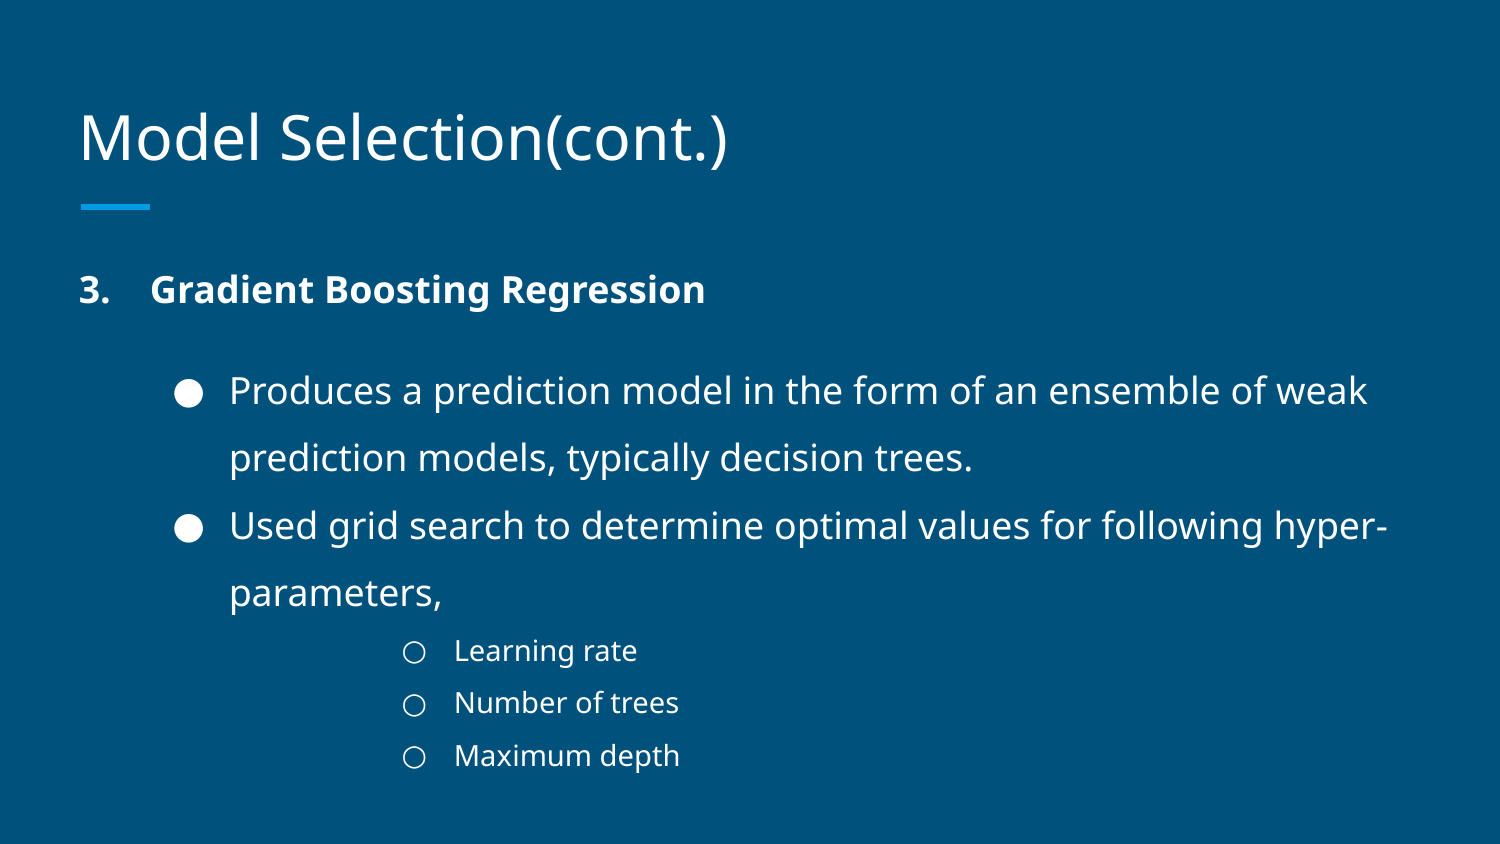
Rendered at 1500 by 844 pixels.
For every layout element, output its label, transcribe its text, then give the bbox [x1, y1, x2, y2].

list 3. Gradient Boosting Regression Produces a prediction model in the form of an ensemble of weak prediction models, typically decision trees. Used grid search to determine optimal values for following hyper-parameters, Learning rate Number of trees Maximum depth [63, 244, 1437, 750]
picture [641, 751, 650, 765]
picture [472, 750, 477, 765]
picture [572, 751, 580, 765]
picture [610, 750, 614, 765]
picture [665, 750, 669, 765]
picture [499, 751, 506, 765]
picture [582, 751, 589, 765]
picture [537, 751, 544, 765]
title Model Selection(cont.) [63, 75, 1437, 188]
picture [485, 751, 493, 765]
picture [620, 751, 632, 766]
picture [602, 751, 610, 766]
picture [550, 751, 556, 766]
picture [482, 758, 487, 766]
picture [527, 751, 535, 765]
picture [653, 750, 661, 766]
picture [670, 751, 678, 765]
